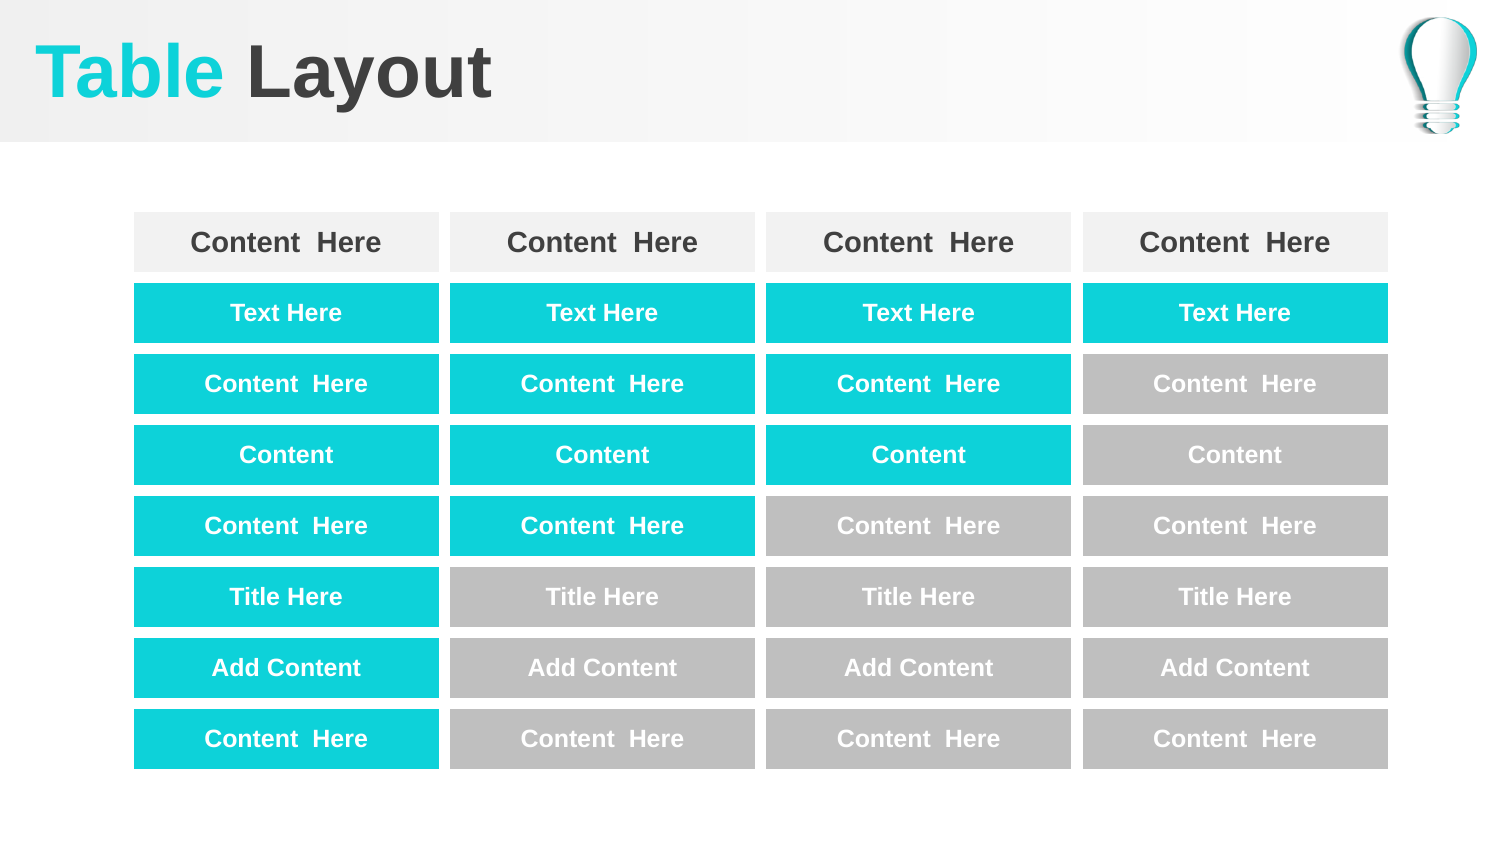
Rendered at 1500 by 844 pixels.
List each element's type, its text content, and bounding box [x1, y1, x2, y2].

table_cell Content Here [450, 709, 755, 769]
table_cell Content [1083, 425, 1388, 485]
table_cell Title Here [766, 567, 1071, 627]
table_cell Title Here [450, 567, 755, 627]
table_cell Content Here [450, 496, 755, 556]
table_cell Title Here [134, 567, 439, 627]
table_cell Add Content [134, 638, 439, 698]
table_cell Add Content [1083, 638, 1388, 698]
table_cell Content [766, 425, 1071, 485]
table_header Content Here [766, 212, 1071, 272]
table_cell Content Here [1083, 709, 1388, 769]
table_cell Content Here [134, 354, 439, 414]
table_cell Add Content [450, 638, 755, 698]
table_cell Content [450, 425, 755, 485]
table_cell Content Here [766, 496, 1071, 556]
table_cell Content Here [134, 496, 439, 556]
table_cell Content Here [134, 709, 439, 769]
table_cell Text Here [1083, 283, 1388, 343]
table_cell Content Here [1083, 496, 1388, 556]
table_cell Title Here [1083, 567, 1388, 627]
table_header Content Here [134, 212, 439, 272]
table_cell Content Here [1083, 354, 1388, 414]
table_cell Content Here [450, 354, 755, 414]
table_header Content Here [450, 212, 755, 272]
table_cell Content Here [766, 354, 1071, 414]
table_cell Content Here [766, 709, 1071, 769]
table_cell Text Here [450, 283, 755, 343]
table_cell Add Content [766, 638, 1071, 698]
table_cell Content [134, 425, 439, 485]
table_cell Text Here [134, 283, 439, 343]
table_cell Text Here [766, 283, 1071, 343]
table_header Content Here [1083, 212, 1388, 272]
title Table Layout [0, 4, 1500, 132]
